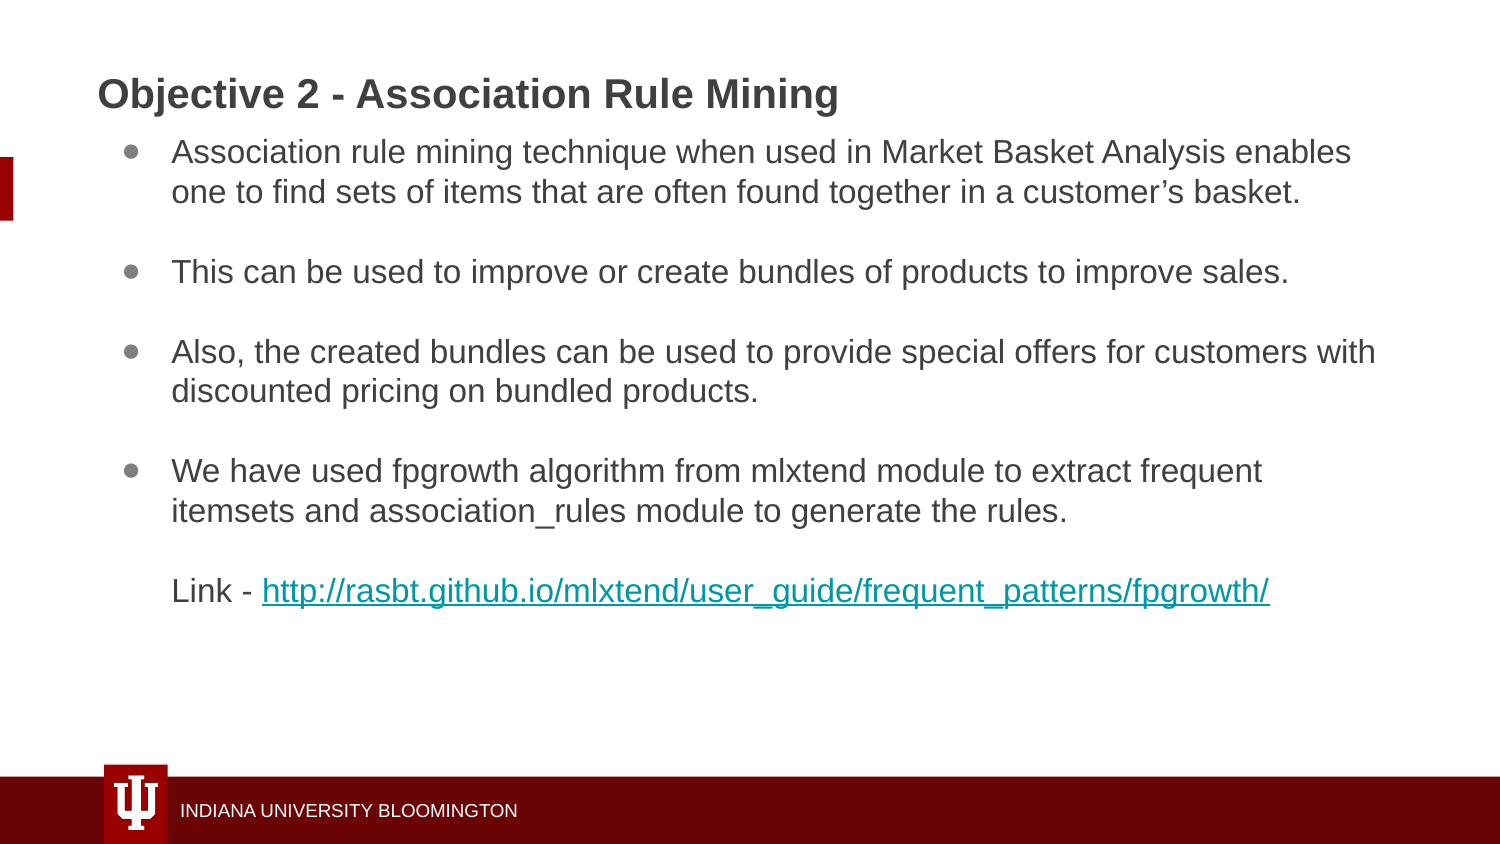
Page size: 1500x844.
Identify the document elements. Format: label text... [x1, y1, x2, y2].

title Objective 2 - Association Rule Mining [86, 66, 1400, 124]
picture [114, 775, 158, 830]
list Association rule mining technique when used in Market Basket Analysis enables one to find sets of items that are often found together in a customer’s basket. This can be used to improve or create bundles of products to improve sales. Also, the created bundles can be used to provide special offers for customers with discounted pricing on bundled products. We have used fpgrowth algorithm from mlxtend module to extract frequent itemsets and association_rules module to generate the rules. Link - http://rasbt.github.io/mlxtend/user_guide/frequent_patterns/fpgrowth/ [85, 124, 1400, 729]
